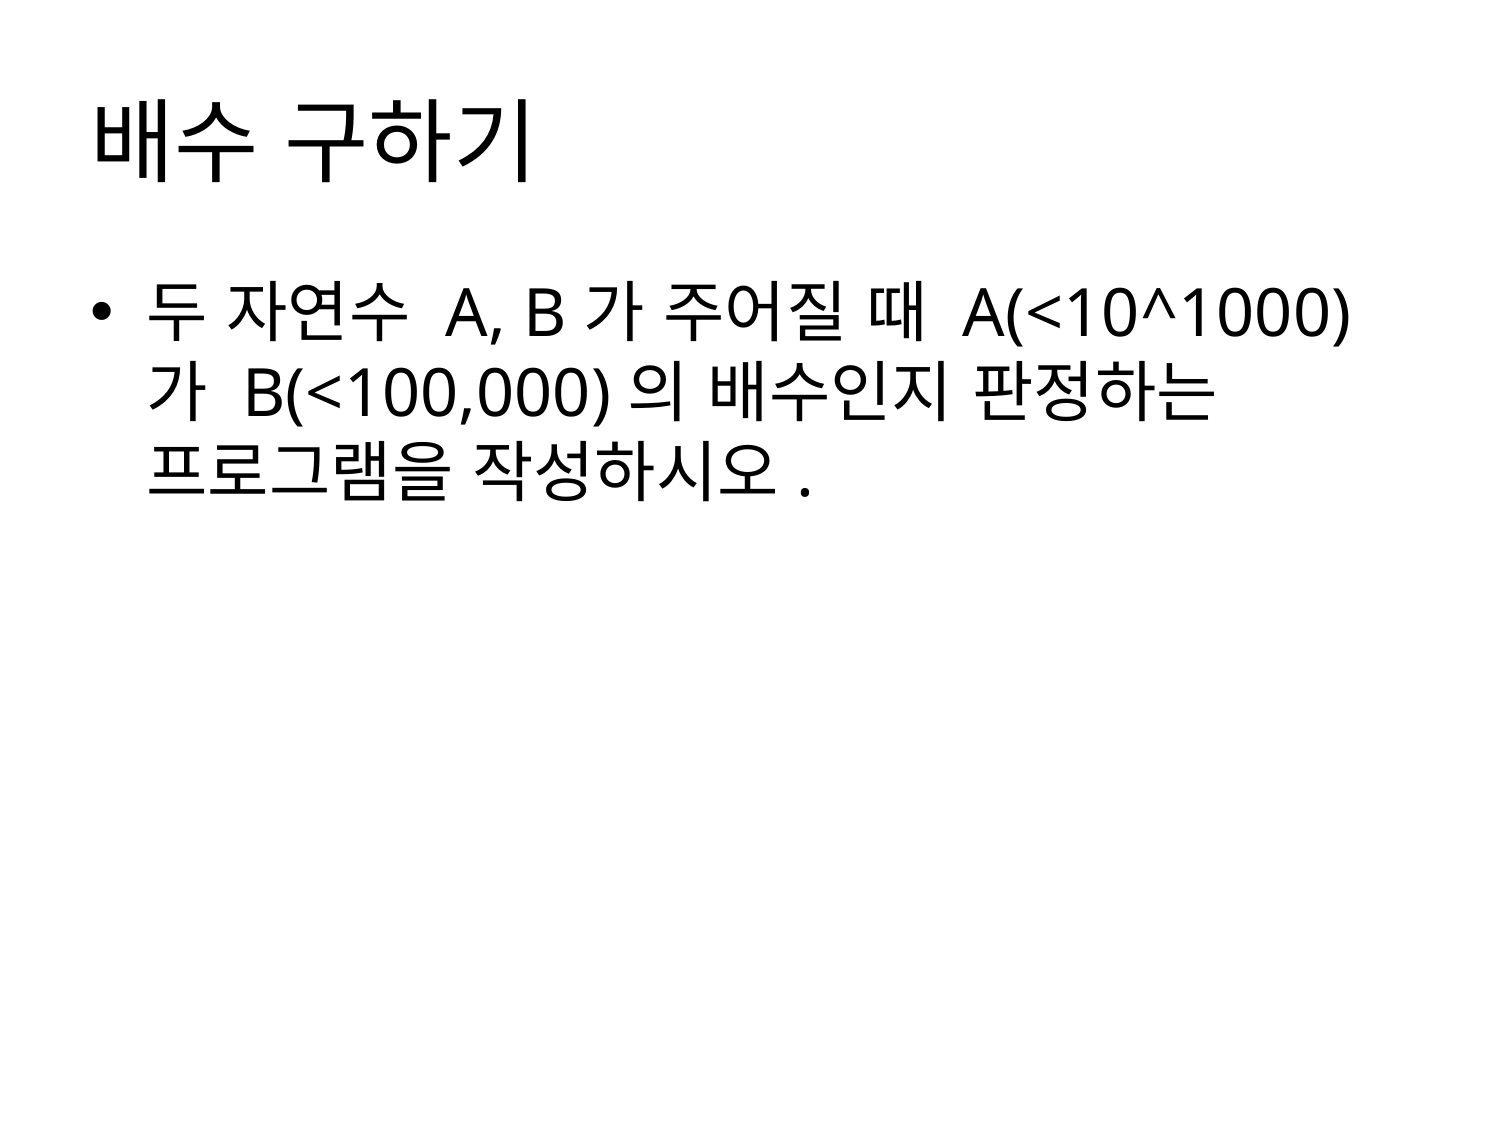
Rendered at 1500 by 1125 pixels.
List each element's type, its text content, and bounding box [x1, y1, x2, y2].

list 두 자연수 A, B가 주어질 때 A(<10^1000)가 B(<100,000)의 배수인지 판정하는 프로그램을 작성하시오. [75, 262, 1425, 1005]
title 배수 구하기 [75, 45, 1425, 233]
